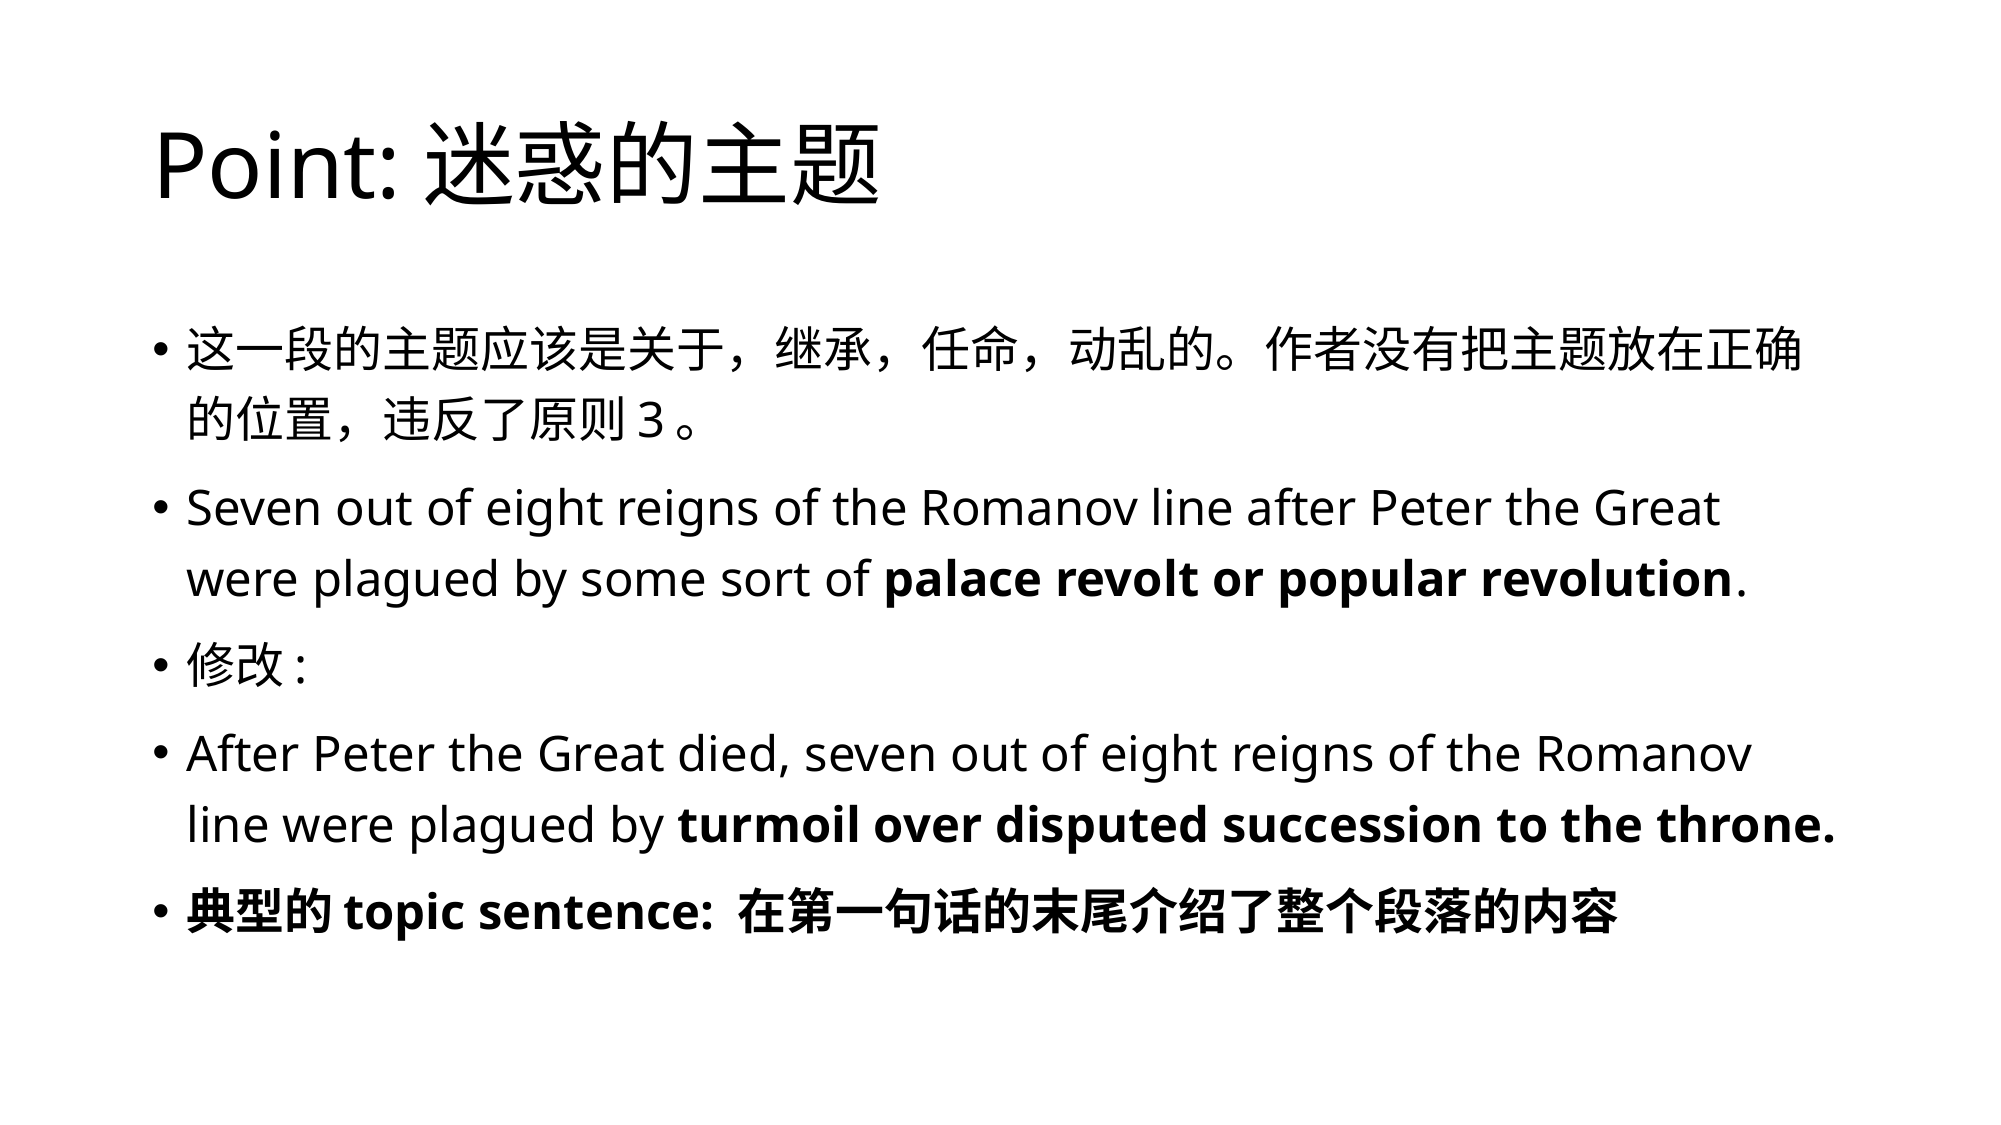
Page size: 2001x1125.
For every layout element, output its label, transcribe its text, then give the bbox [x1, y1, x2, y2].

title Point:迷惑的主题 [137, 59, 1863, 278]
list 这一段的主题应该是关于，继承，任命，动乱的。作者没有把主题放在正确的位置，违反了原则3。 Seven out of eight reigns of the Romanov line after Peter the Great were plagued by some sort of palace revolt or popular revolution. 修改: After Peter the Great died, seven out of eight reigns of the Romanov line were plagued by turmoil over disputed succession to the throne. 典型的topic sentence: 在第一句话的末尾介绍了整个段落的内容 [137, 299, 1863, 1014]
